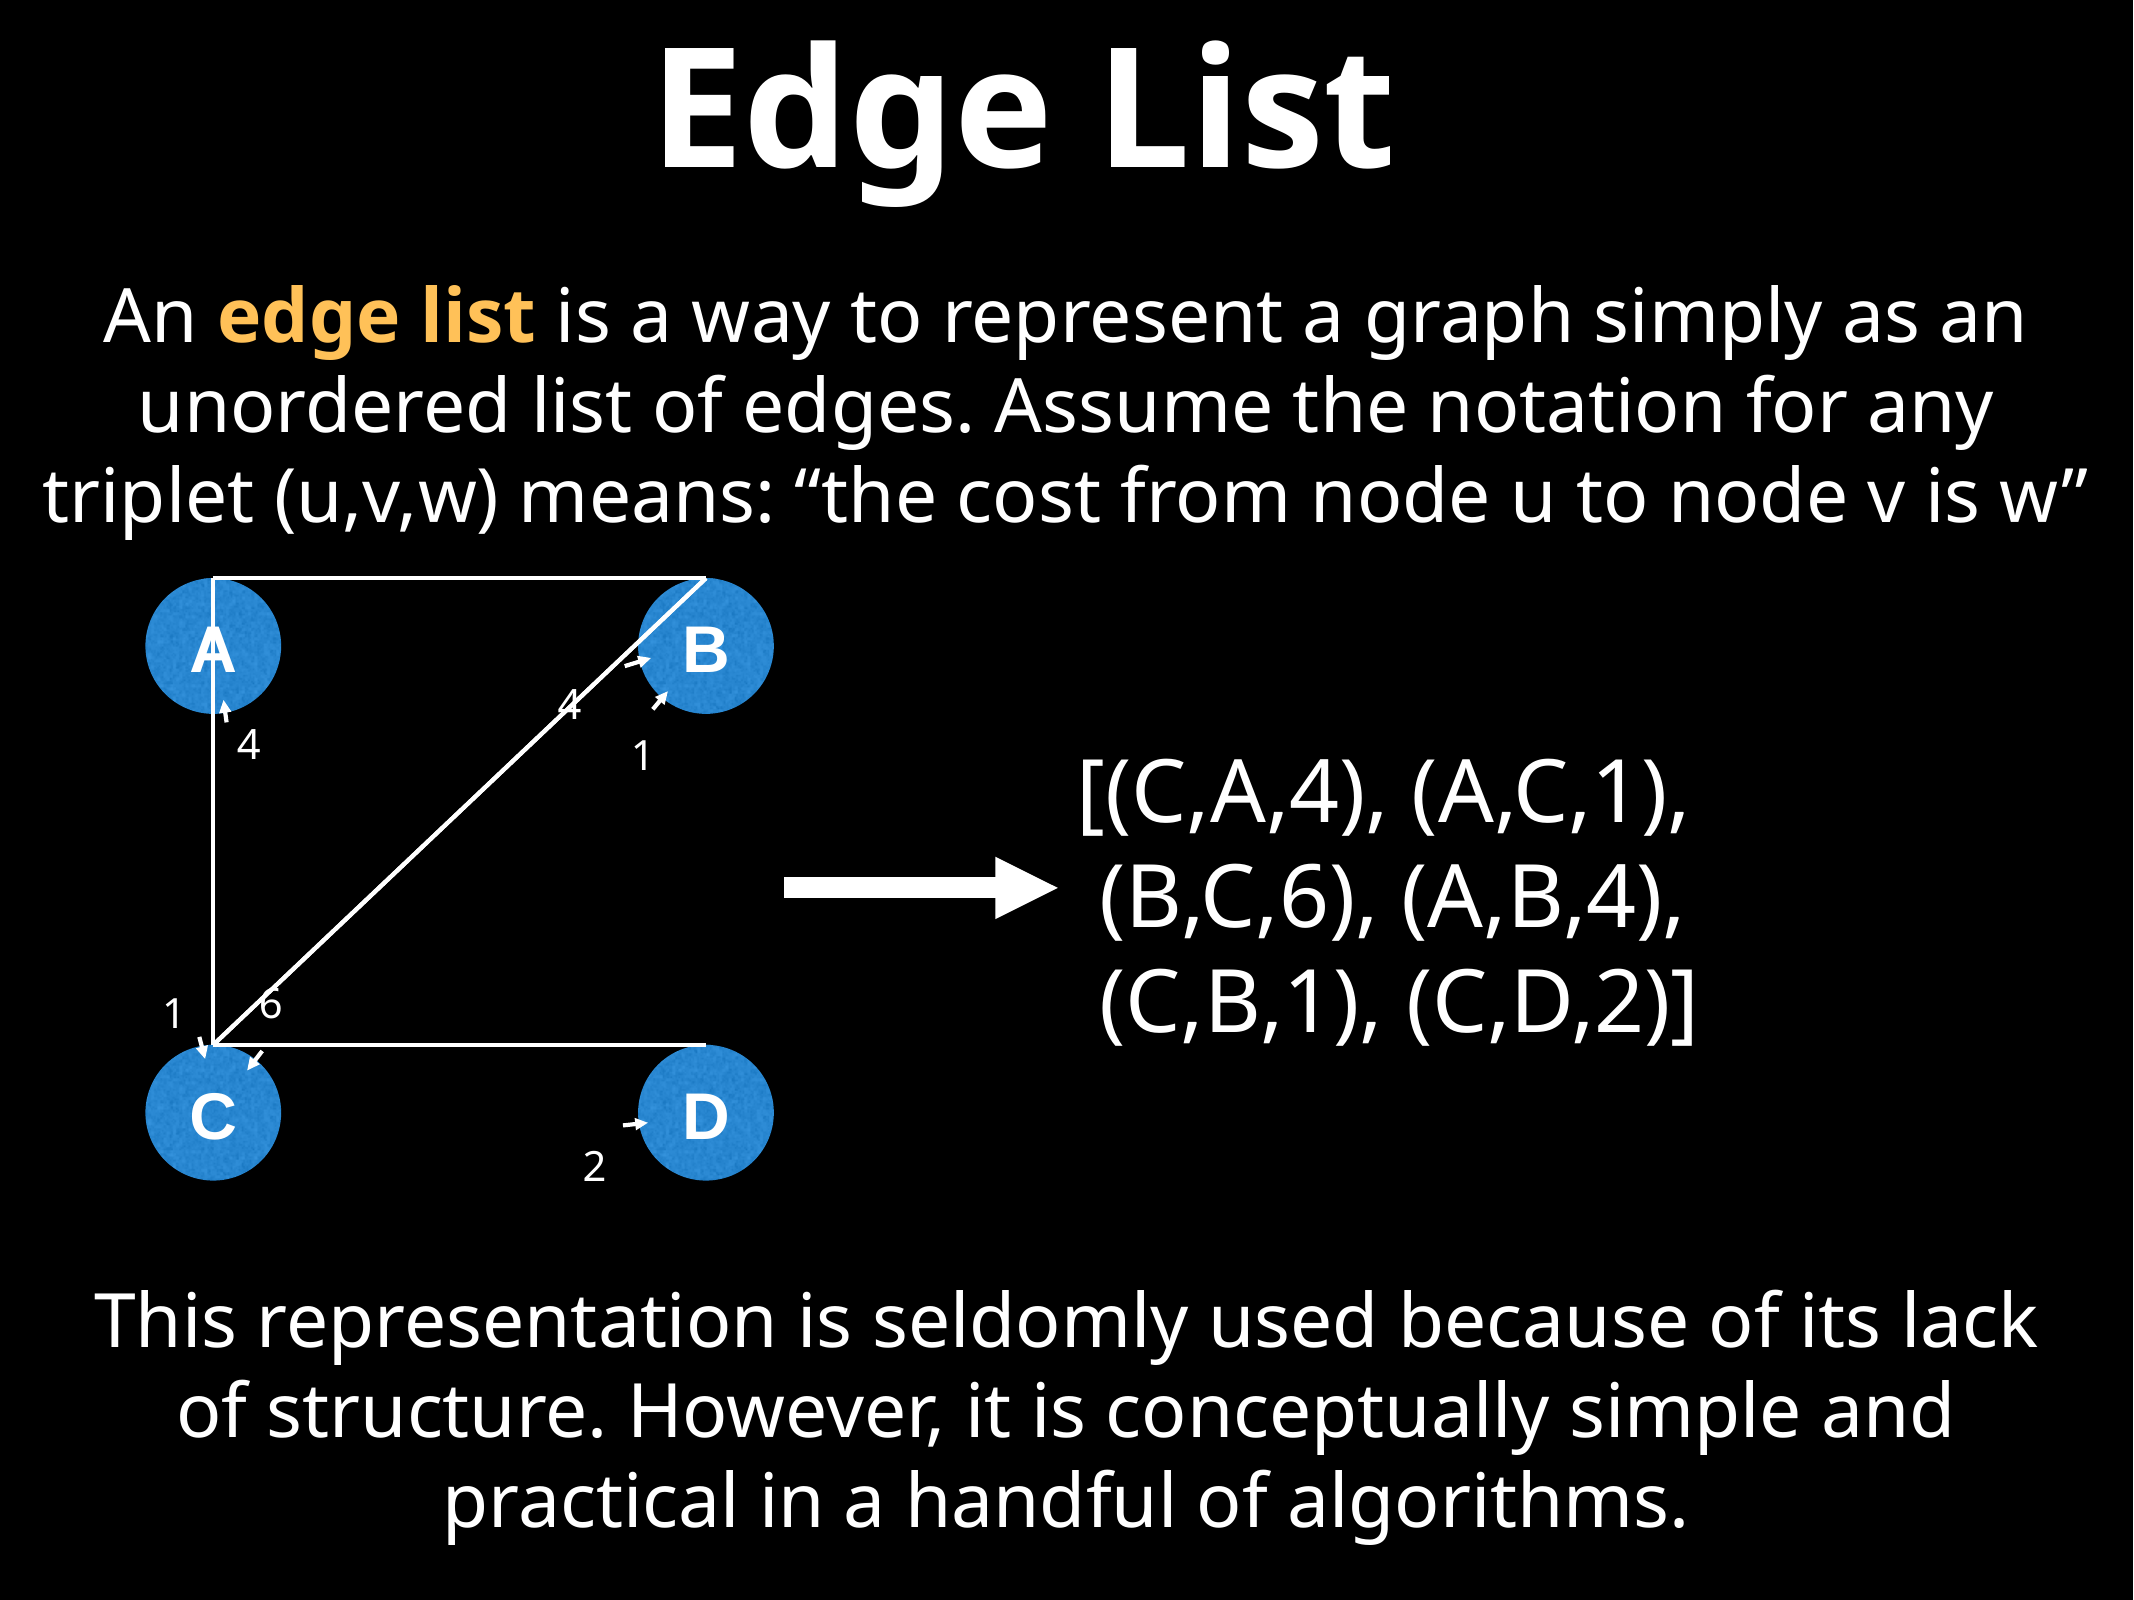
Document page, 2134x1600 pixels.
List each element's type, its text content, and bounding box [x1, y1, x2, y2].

text_box [784, 881, 1058, 895]
text_box An edge list is a way to represent a graph simply as an unordered list of edges. Assume the notation for any triplet (u,v,w) means: “the cost from node u to node v is w” [23, 258, 2110, 546]
text_box This representation is seldomly used because of its lack of structure. However, it is conceptually simple and practical in a handful of algorithms. [57, 1263, 2076, 1551]
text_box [145, 577, 775, 1198]
title Edge List [74, 0, 1973, 210]
text_box [(C,A,4), (A,C,1), (B,C,6), (A,B,4), (C,B,1), (C,D,2)] [1068, 726, 2134, 1058]
